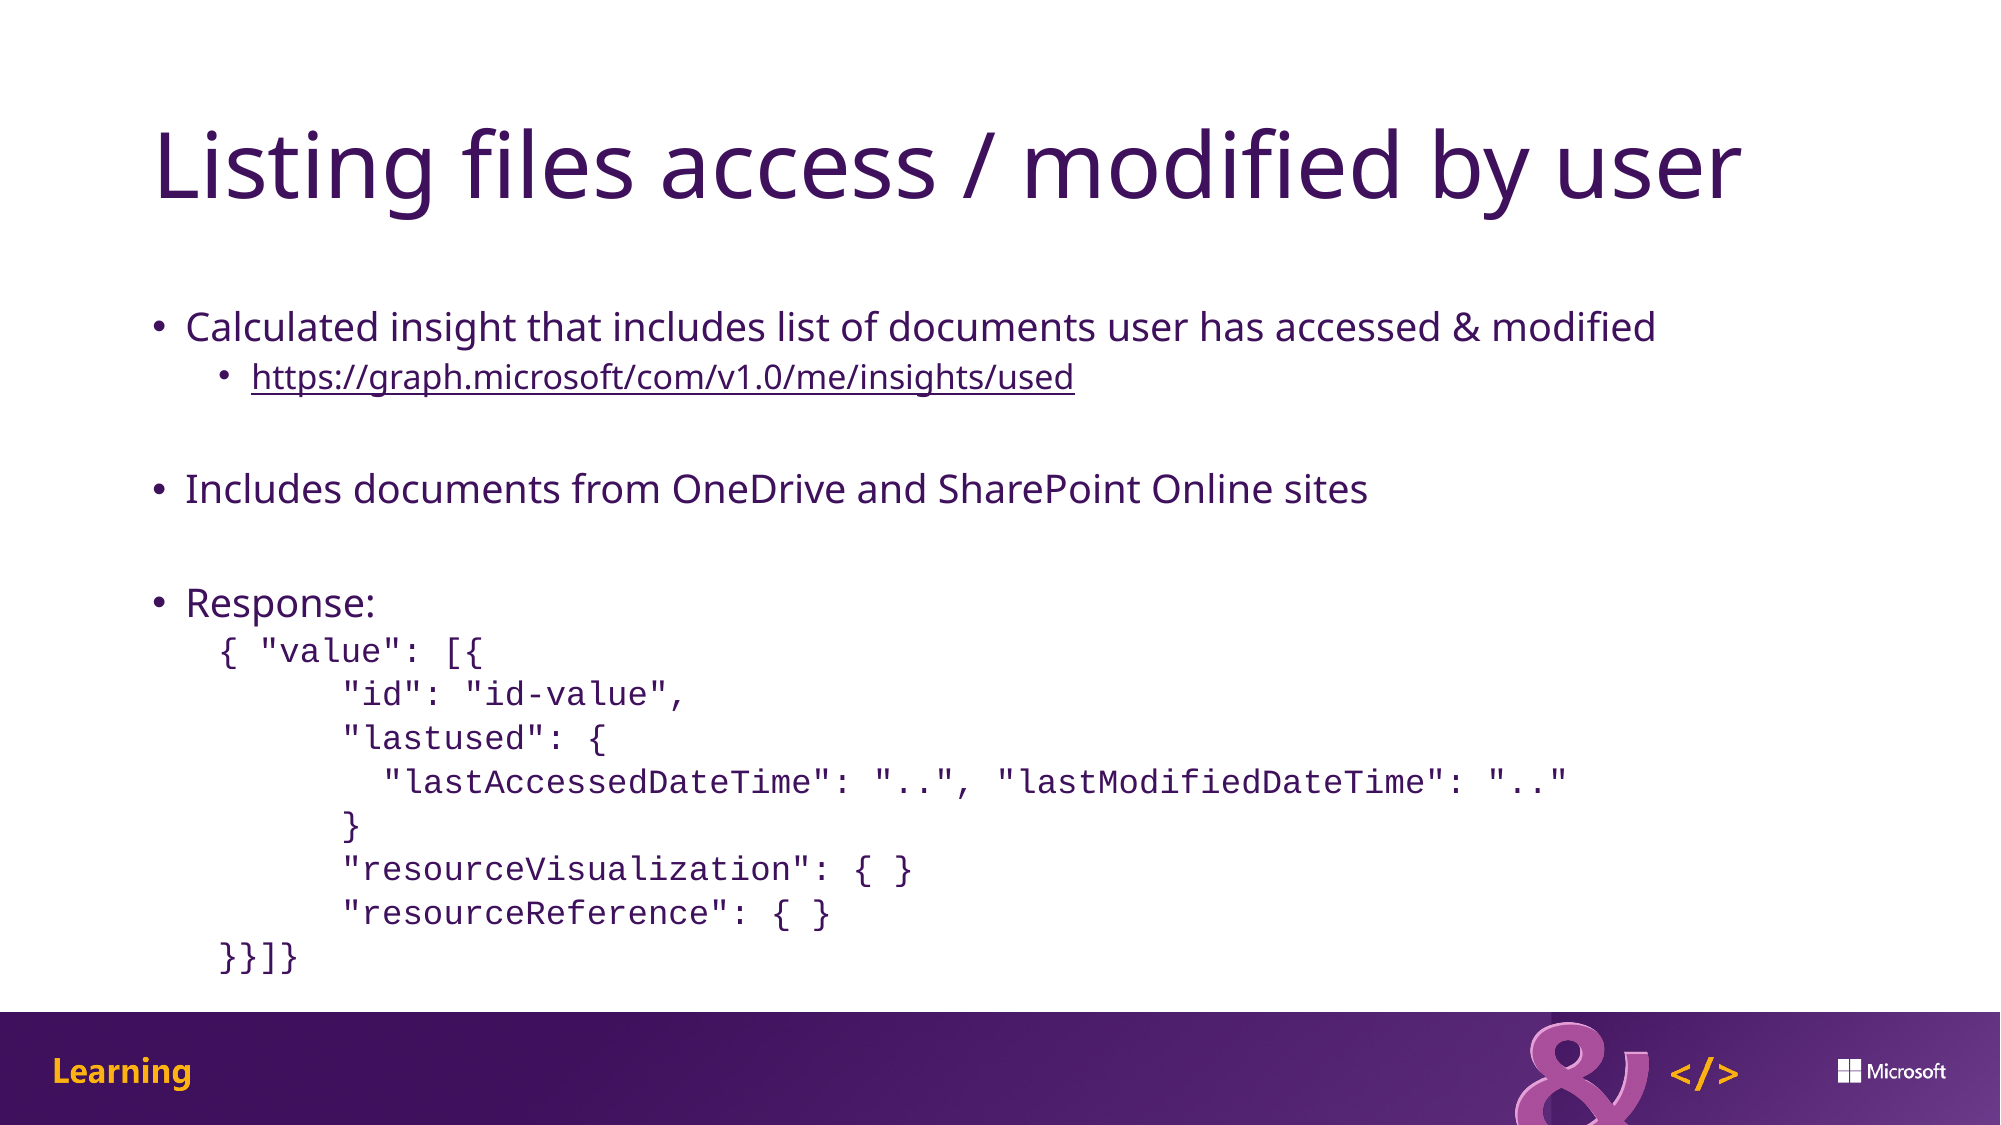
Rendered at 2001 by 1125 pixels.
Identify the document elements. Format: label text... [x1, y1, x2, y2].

title Listing files access / modified by user [137, 59, 1863, 278]
list Calculated insight that includes list of documents user has accessed & modified https://graph.microsoft/com/v1.0/me/insights/used Includes documents from OneDrive and SharePoint Online sites Response: { "value": [{ "id": "id-value", "lastused": { "lastAccessedDateTime": "..", "lastModifiedDateTime": ".." } "resourceVisualization": { } "resourceReference": { } }}]} [137, 299, 1863, 990]
picture [0, 1012, 2000, 1125]
